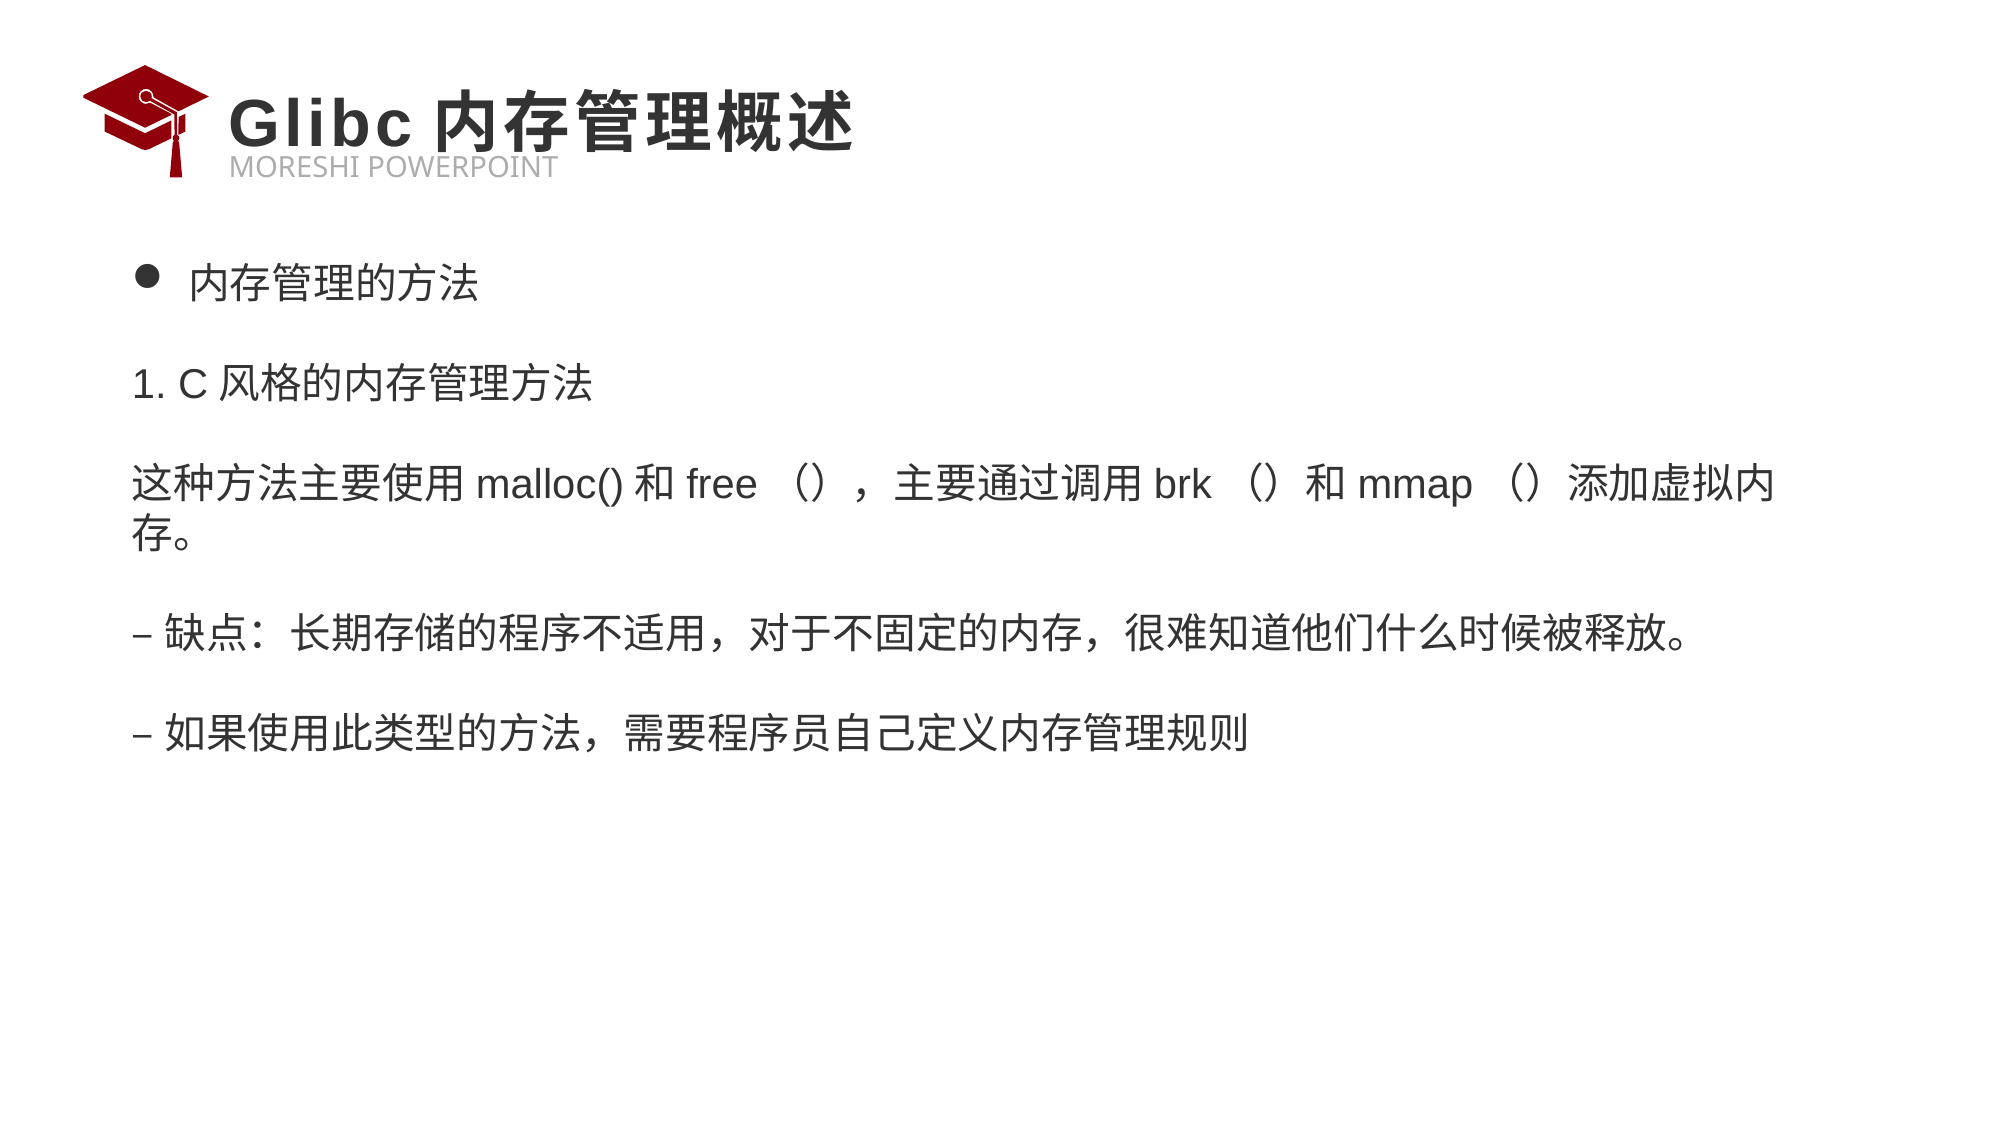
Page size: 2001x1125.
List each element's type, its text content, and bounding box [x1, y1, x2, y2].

title Glibc内存管理概述 [213, 55, 1709, 168]
text_box 内存管理的方法 1. C风格的内存管理方法 这种方法主要使用malloc()和free（），主要通过调用brk（）和mmap（）添加虚拟内存。 –缺点：长期存储的程序不适用，对于不固定的内存，很难知道他们什么时候被释放。 –如果使用此类型的方法，需要程序员自己定义内存管理规则 [117, 249, 1815, 765]
